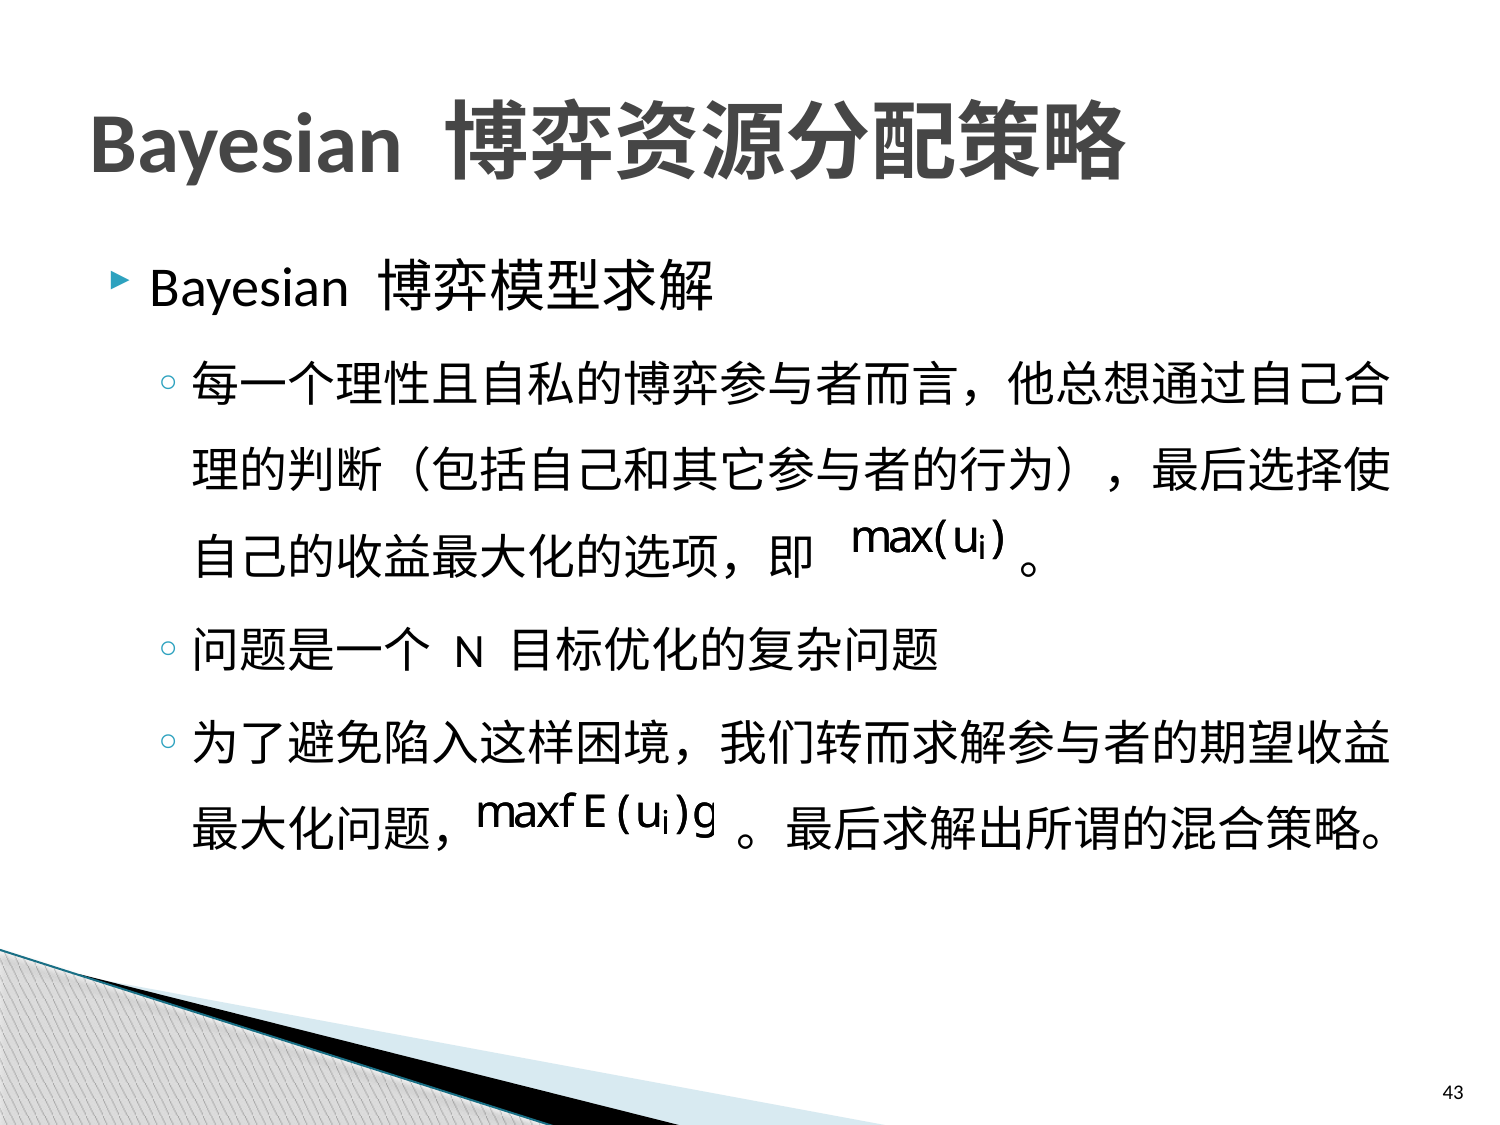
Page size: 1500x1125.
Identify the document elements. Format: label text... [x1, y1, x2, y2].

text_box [849, 512, 1008, 565]
title Bayesian 博弈资源分配策略 [75, 45, 1425, 233]
list Bayesian 博弈模型求解 每一个理性且自私的博弈参与者而言，他总想通过自己合理的判断（包括自己和其它参与者的行为），最后选择使自己的收益最大化的选项，即 。 问题是一个 N 目标优化的复杂问题 为了避免陷入这样困境，我们转而求解参与者的期望收益最大化问题， 。最后求解出所谓的混合策略。 [75, 243, 1425, 986]
slide_number 43 [1418, 1051, 1479, 1112]
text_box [474, 787, 715, 840]
